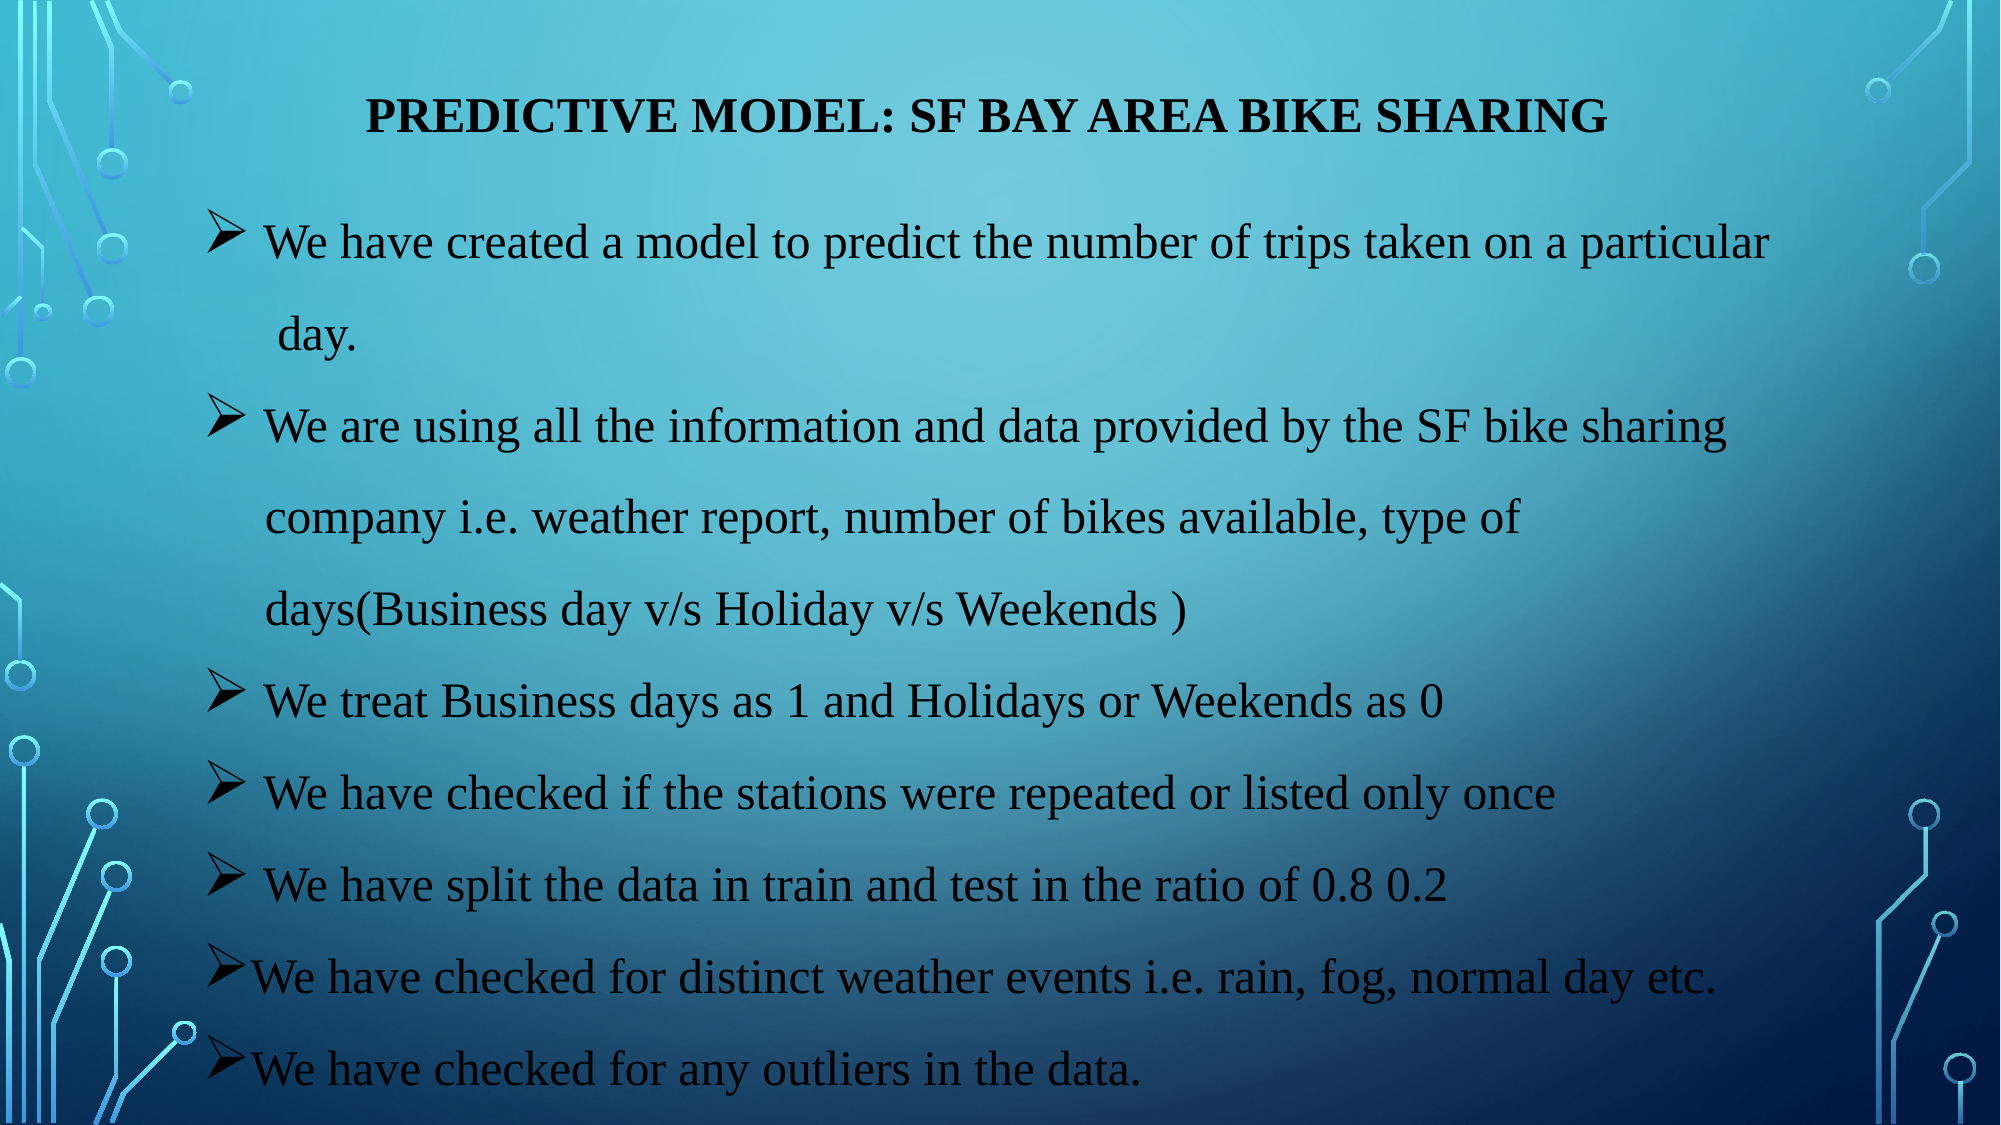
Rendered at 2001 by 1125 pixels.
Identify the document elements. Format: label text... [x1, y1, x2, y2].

title Predictive Model: SF Bay Area Bike Sharing [187, 0, 1800, 189]
list We have created a model to predict the number of trips taken on a particular day. We are using all the information and data provided by the SF bike sharing company i.e. weather report, number of bikes available, type of days(Business day v/s Holiday v/s Weekends ) We treat Business days as 1 and Holidays or Weekends as 0 We have checked if the stations were repeated or listed only once We have split the data in train and test in the ratio of 0.8 0.2 We have checked for distinct weather events i.e. rain, fog, normal day etc. We have checked for any outliers in the data. [187, 189, 1840, 1109]
